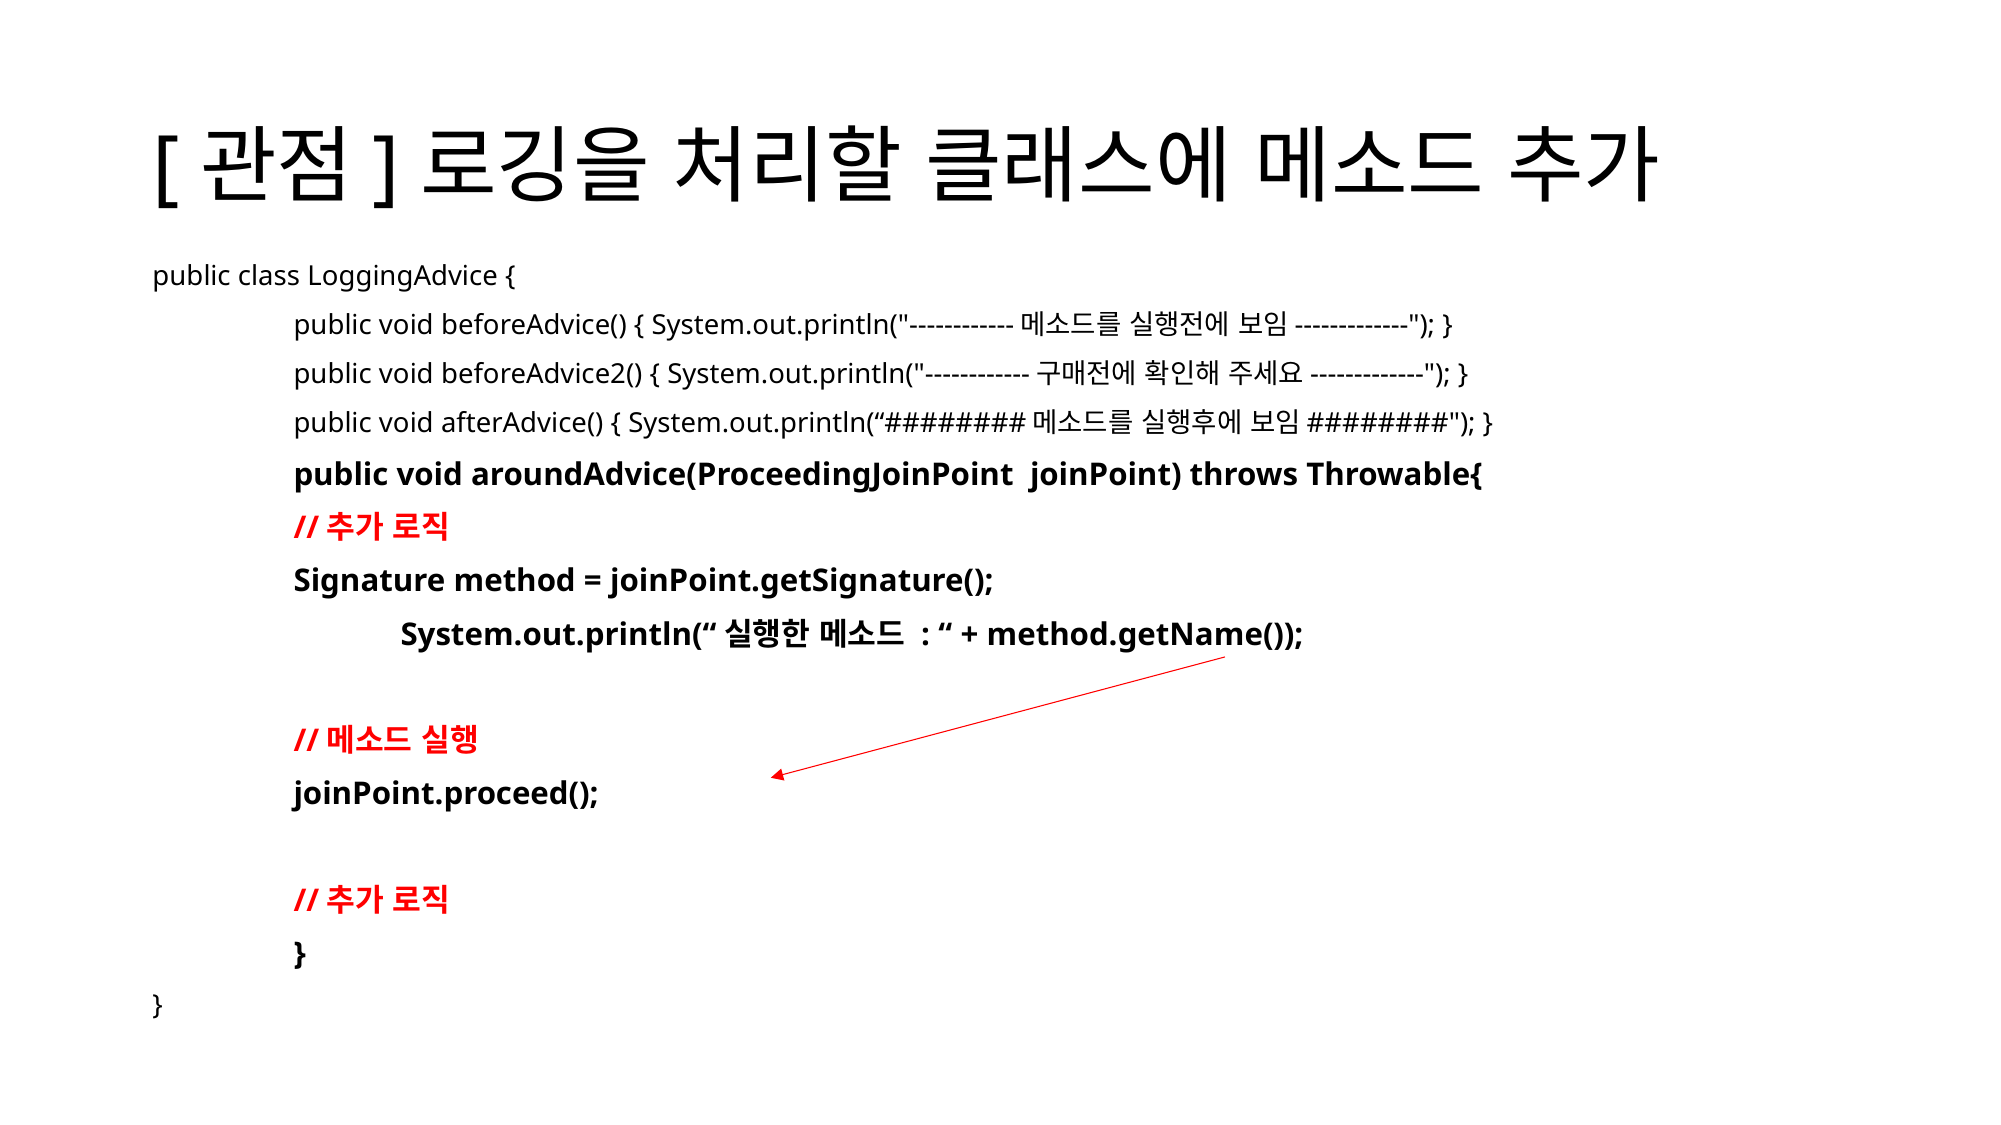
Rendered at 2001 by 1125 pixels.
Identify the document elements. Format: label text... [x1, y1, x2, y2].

title [관점]로깅을 처리할 클래스에 메소드 추가 [137, 59, 1863, 254]
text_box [770, 656, 1226, 778]
list public class LoggingAdvice { public void beforeAdvice() { System.out.println("------------메소드를 실행전에 보임-------------"); } public void beforeAdvice2() { System.out.println("------------구매전에 확인해 주세요-------------"); } public void afterAdvice() { System.out.println(“########메소드를 실행후에 보임########"); } public void aroundAdvice(ProceedingJoinPoint joinPoint) throws Throwable{ //추가 로직 Signature method = joinPoint.getSignature(); System.out.println(“실행한 메소드 : “ + method.getName()); //메소드 실행 joinPoint.proceed(); //추가 로직 } } [137, 254, 1863, 1034]
